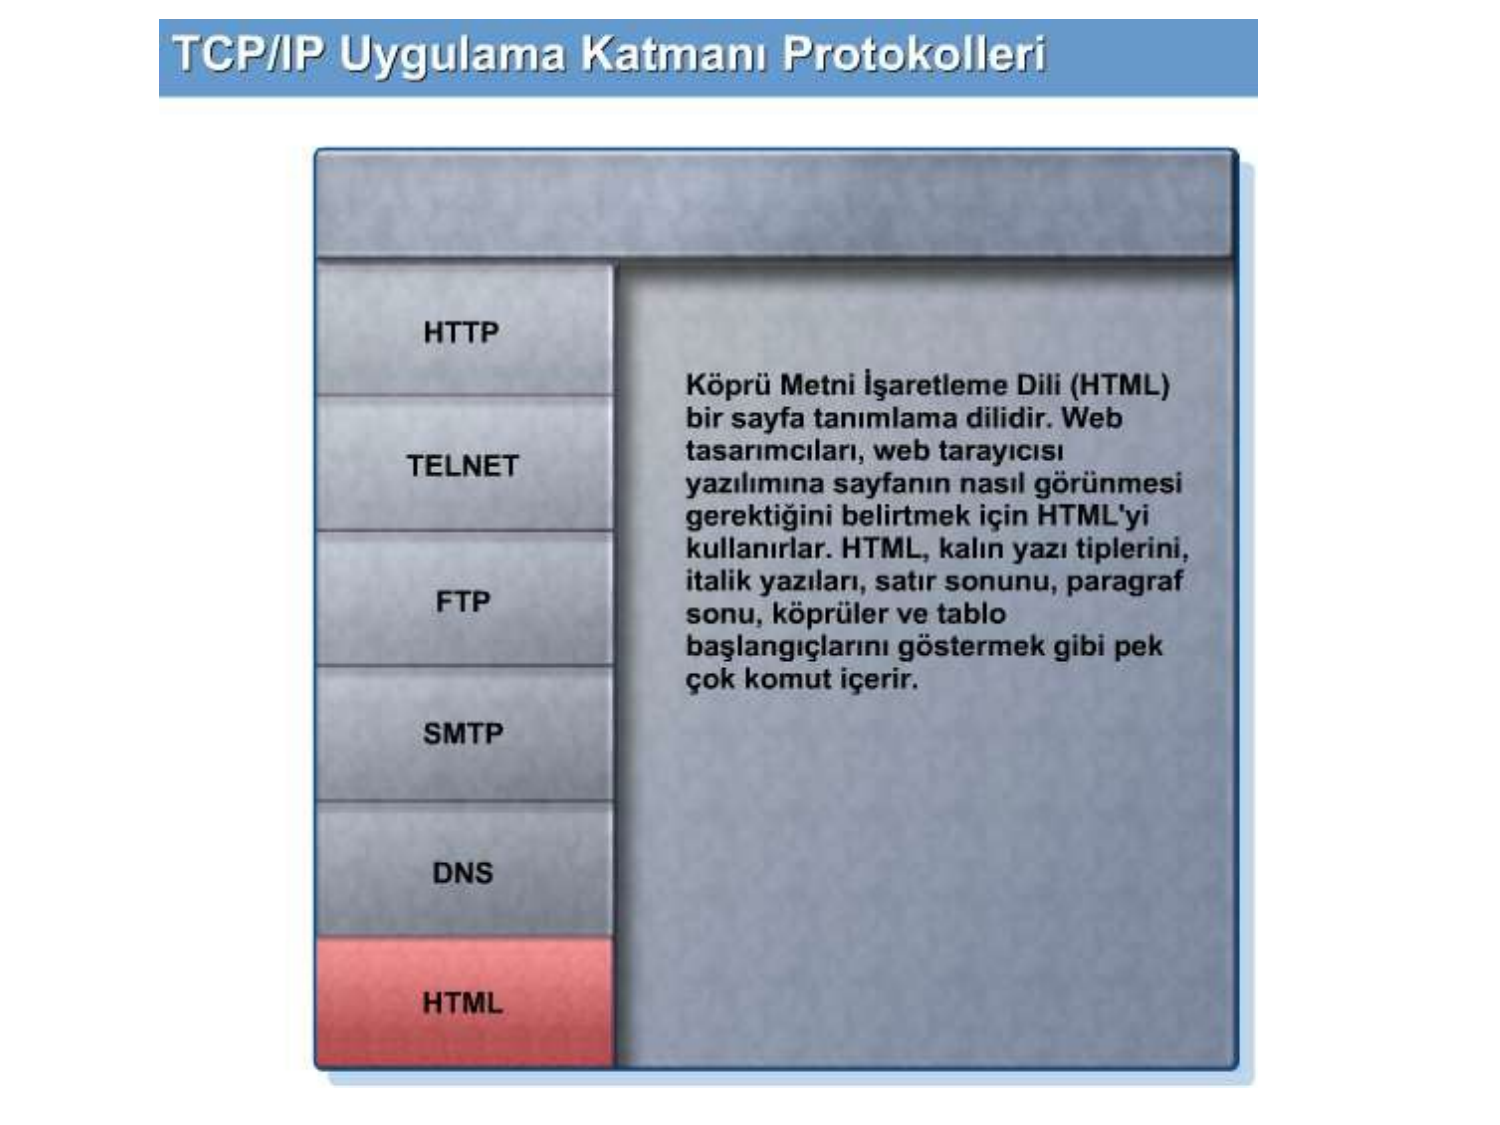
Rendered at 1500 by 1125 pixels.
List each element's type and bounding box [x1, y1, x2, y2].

picture [159, 18, 1259, 1088]
